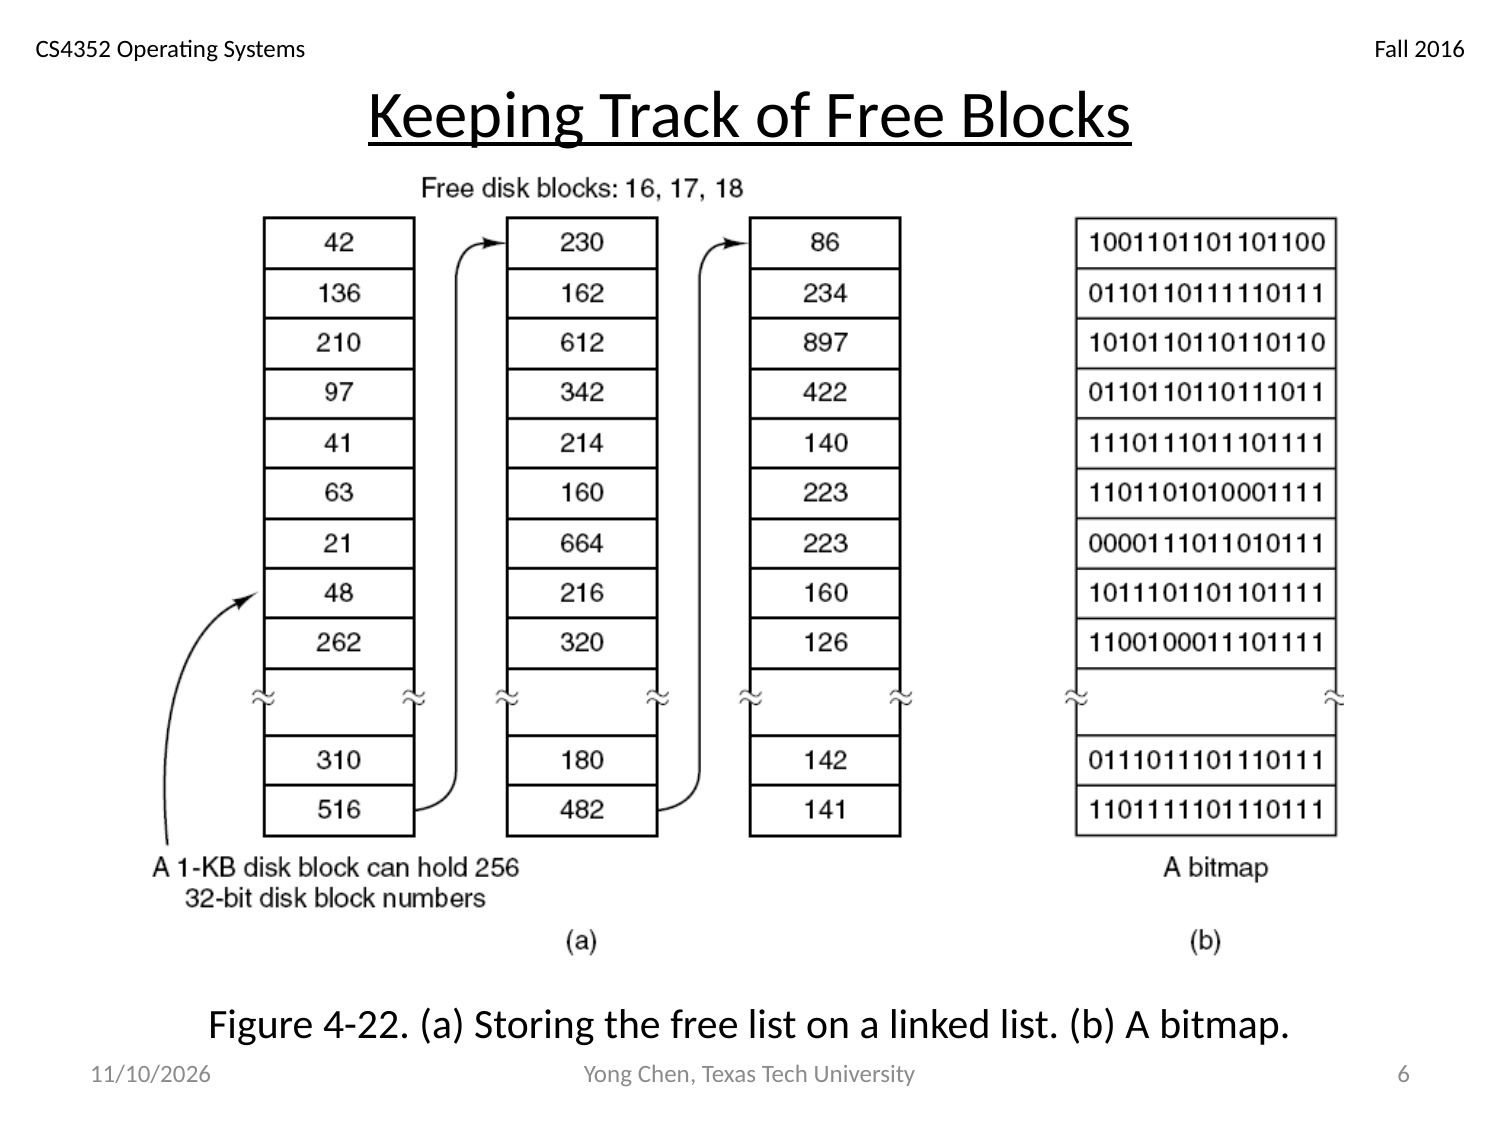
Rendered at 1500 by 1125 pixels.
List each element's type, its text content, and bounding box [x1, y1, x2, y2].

title Keeping Track of Free Blocks [75, 63, 1425, 191]
footer Yong Chen, Texas Tech University [512, 1064, 988, 1103]
slide_number 6 [1074, 1064, 1425, 1103]
text_box Figure 4-22. (a) Storing the free list on a linked list. (b) A bitmap. [0, 989, 1500, 1064]
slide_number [75, 1064, 425, 1103]
picture [138, 170, 1346, 975]
